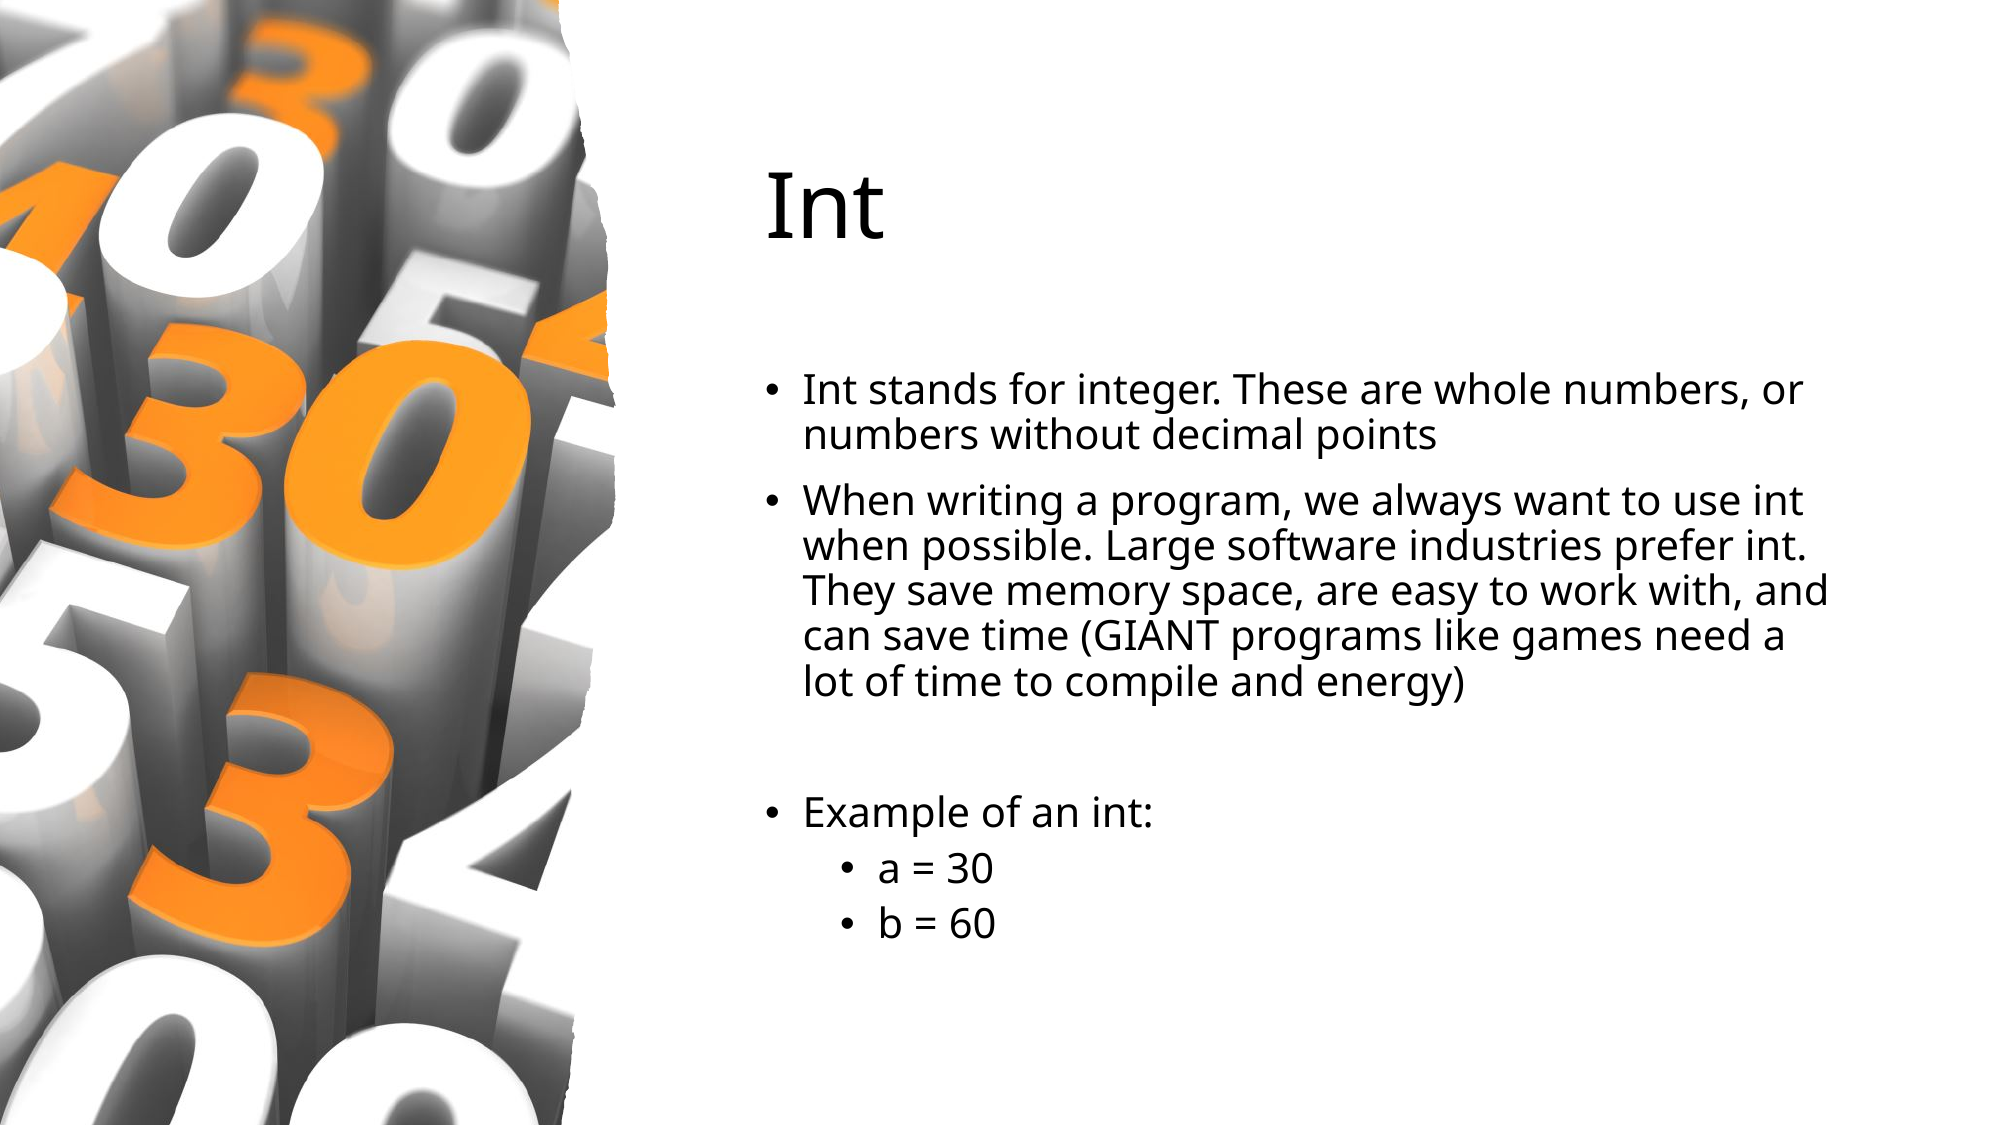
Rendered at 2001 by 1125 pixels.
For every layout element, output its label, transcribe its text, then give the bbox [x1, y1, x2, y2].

picture [0, 0, 617, 1125]
list Int stands for integer. These are whole numbers, or numbers without decimal points When writing a program, we always want to use int when possible. Large software industries prefer int. They save memory space, are easy to work with, and can save time (GIANT programs like games need a lot of time to compile and energy) Example of an int: a = 30 b = 60 [750, 361, 1863, 1002]
title Int [750, 98, 1863, 319]
